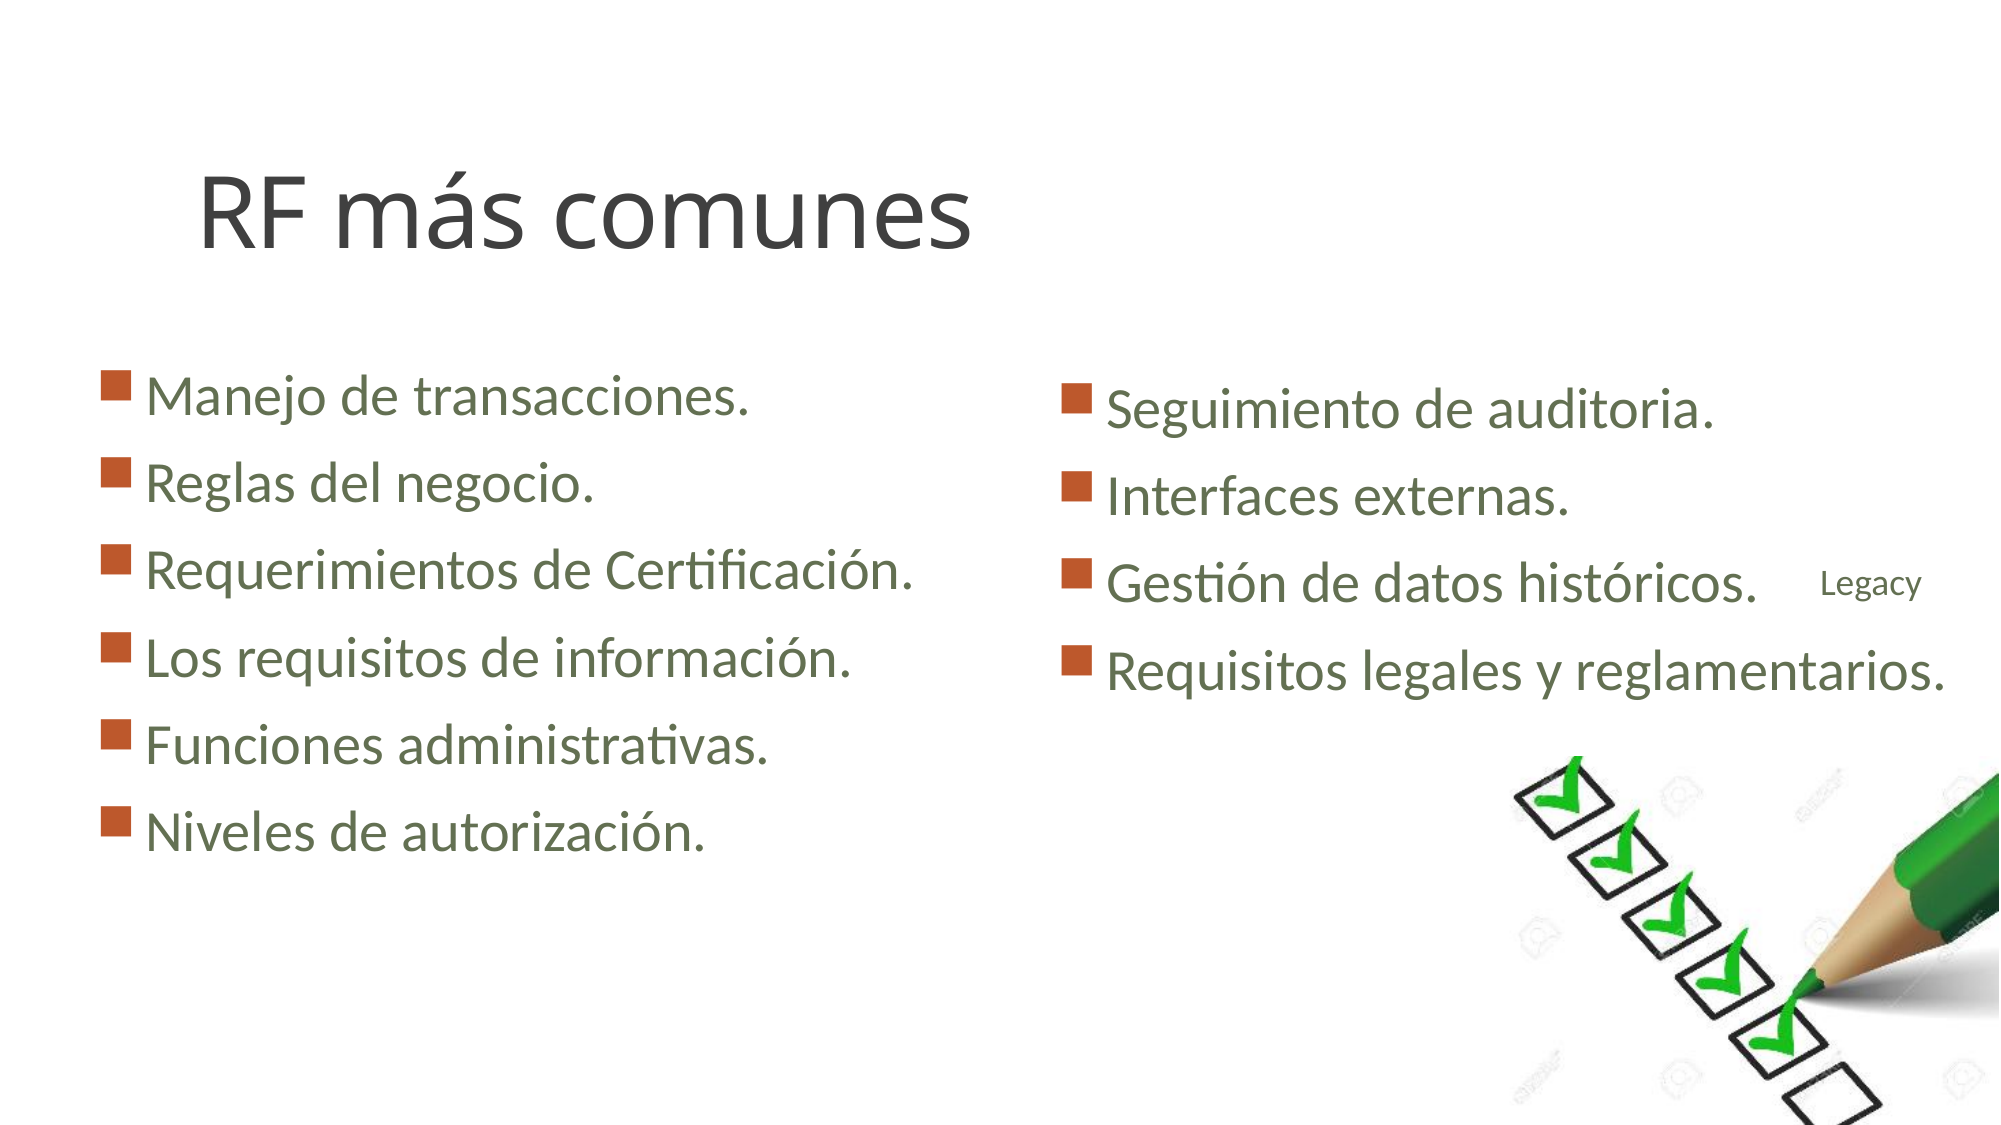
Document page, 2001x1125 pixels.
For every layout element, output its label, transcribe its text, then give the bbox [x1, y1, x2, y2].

picture [1499, 755, 1999, 1125]
title RF más comunes [180, 38, 1830, 277]
text_box Seguimiento de auditoria. Interfaces externas. Gestión de datos históricos. Requisitos legales y reglamentarios. [1040, 307, 1968, 916]
text_box Legacy [1805, 550, 1983, 611]
list Manejo de transacciones. Reglas del negocio. Requerimientos de Certificación. Los requisitos de información. Funciones administrativas. Niveles de autorización. [95, 357, 974, 966]
